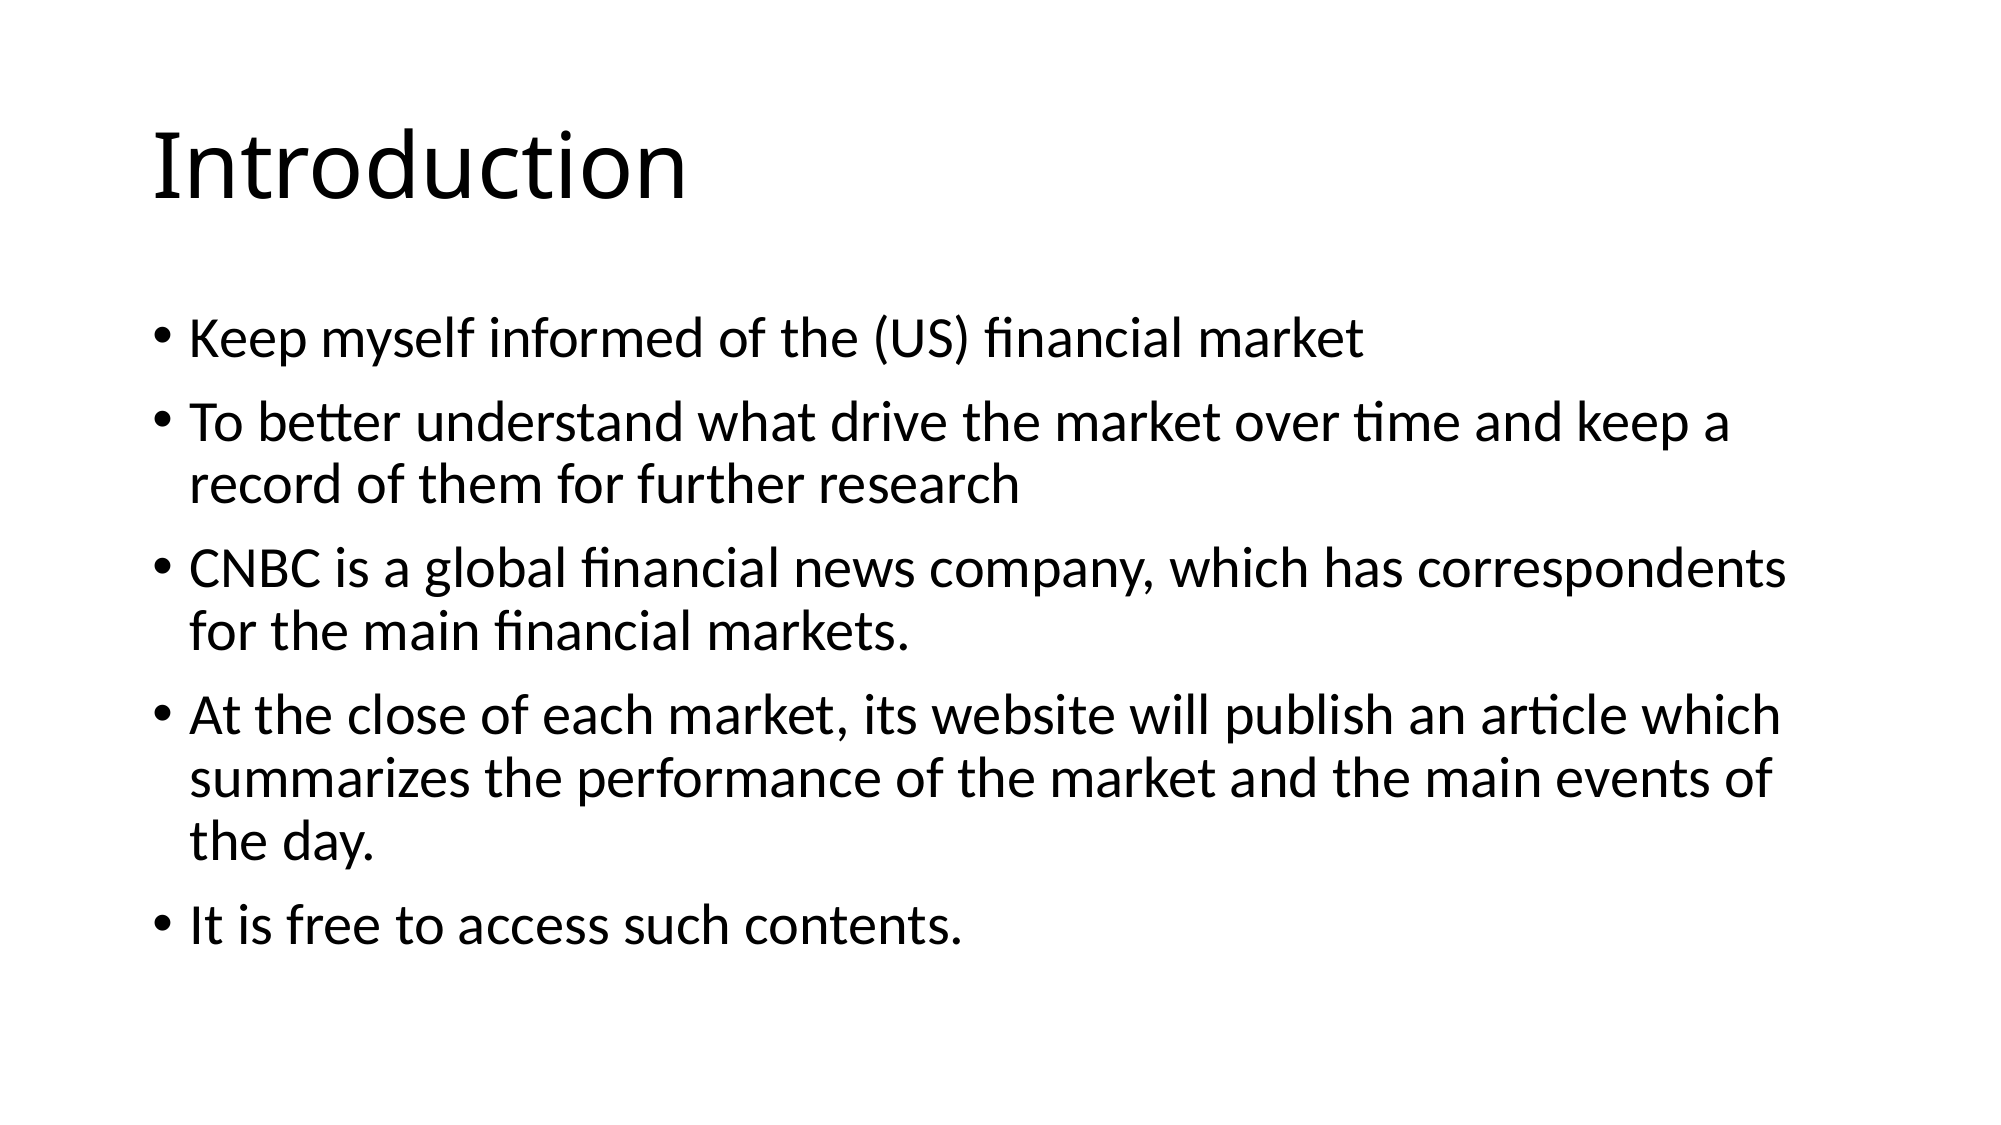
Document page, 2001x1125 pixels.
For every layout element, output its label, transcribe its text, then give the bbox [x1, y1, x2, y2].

title Introduction [137, 59, 1863, 278]
list Keep myself informed of the (US) financial market To better understand what drive the market over time and keep a record of them for further research CNBC is a global financial news company, which has correspondents for the main financial markets. At the close of each market, its website will publish an article which summarizes the performance of the market and the main events of the day. It is free to access such contents. [137, 299, 1863, 1014]
